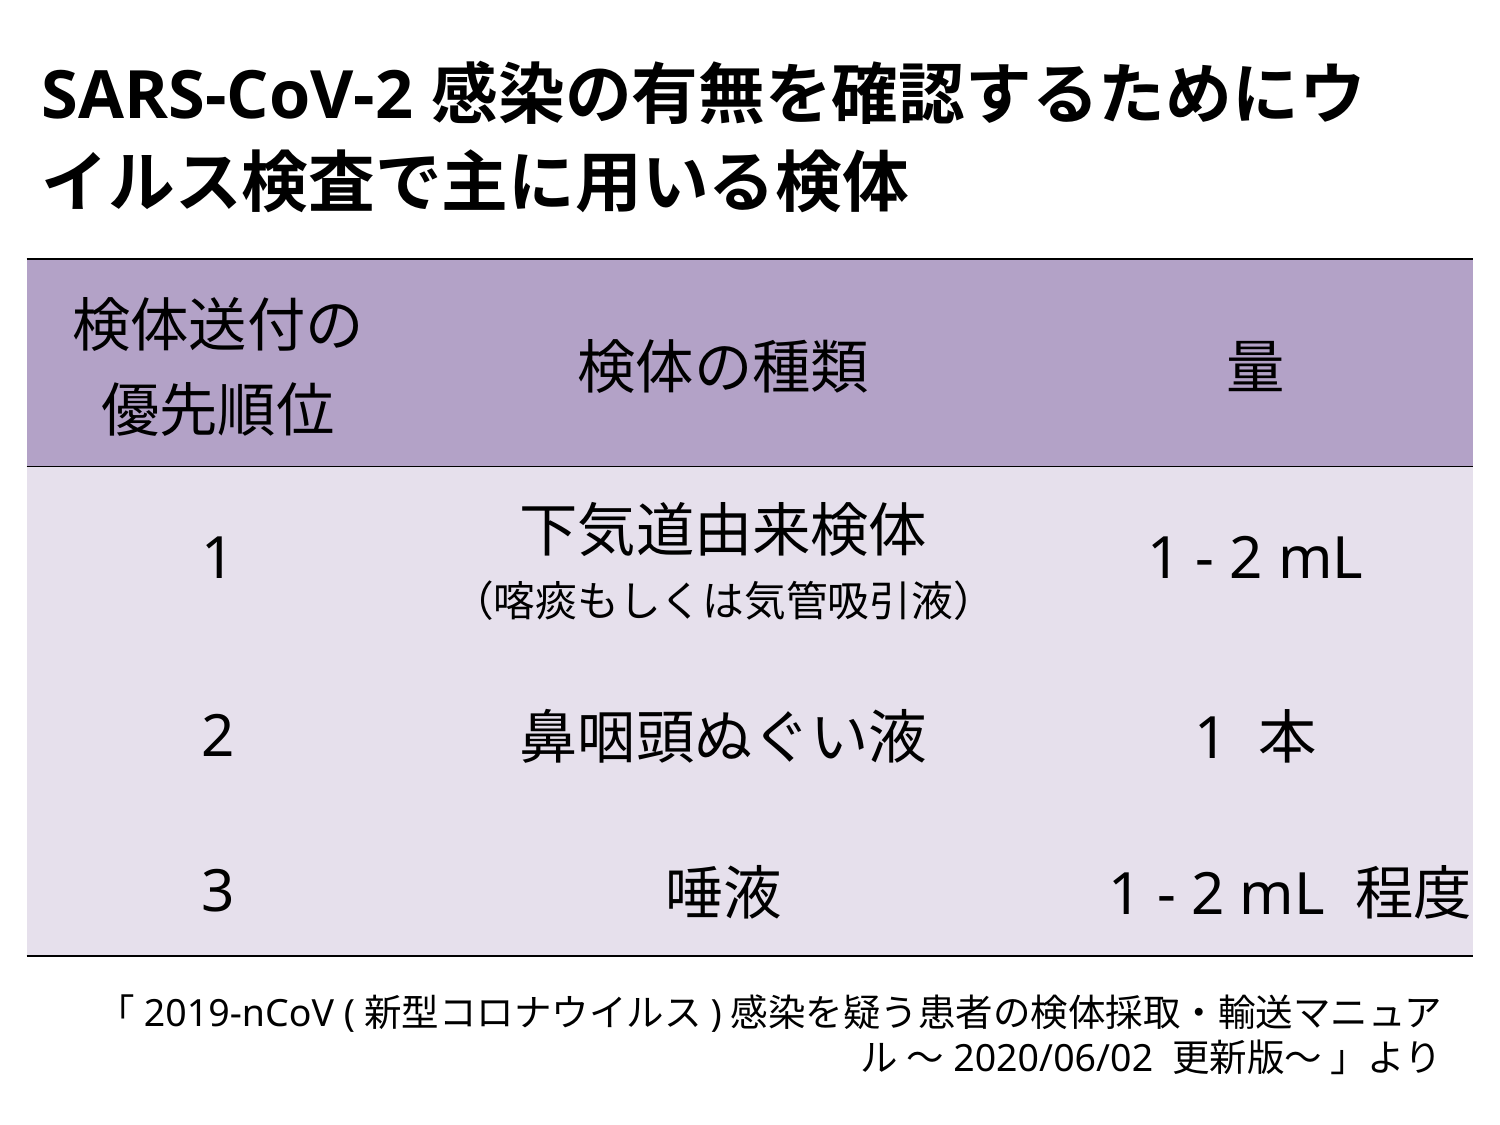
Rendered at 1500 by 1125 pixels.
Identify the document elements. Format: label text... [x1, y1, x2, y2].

table_cell 1 - 2 mL [1037, 467, 1473, 645]
text_box 「2019-nCoV (新型コロナウイルス)感染を疑う患者の検体採取・輸送マニュアル 〜2020/06/02 更新版〜 」より [65, 981, 1457, 1087]
table_cell 2 [27, 645, 409, 821]
title SARS-CoV-2感染の有無を確認するためにウイルス検査で主に用いる検体 [26, 31, 1438, 242]
table_header 検体送付の 優先順位 [27, 260, 409, 466]
table_cell 鼻咽頭ぬぐい液 [409, 645, 1037, 821]
table_cell 1 本 [1037, 645, 1473, 821]
table_cell 下気道由来検体 （喀痰もしくは気管吸引液） [409, 467, 1037, 645]
table_cell 1 - 2 mL 程度 [1037, 821, 1473, 955]
table_cell 1 [27, 467, 409, 645]
table_header 量 [1037, 260, 1473, 466]
table_header 検体の種類 [409, 260, 1037, 466]
table_cell 唾液 [409, 821, 1037, 955]
table_cell 3 [27, 821, 409, 955]
